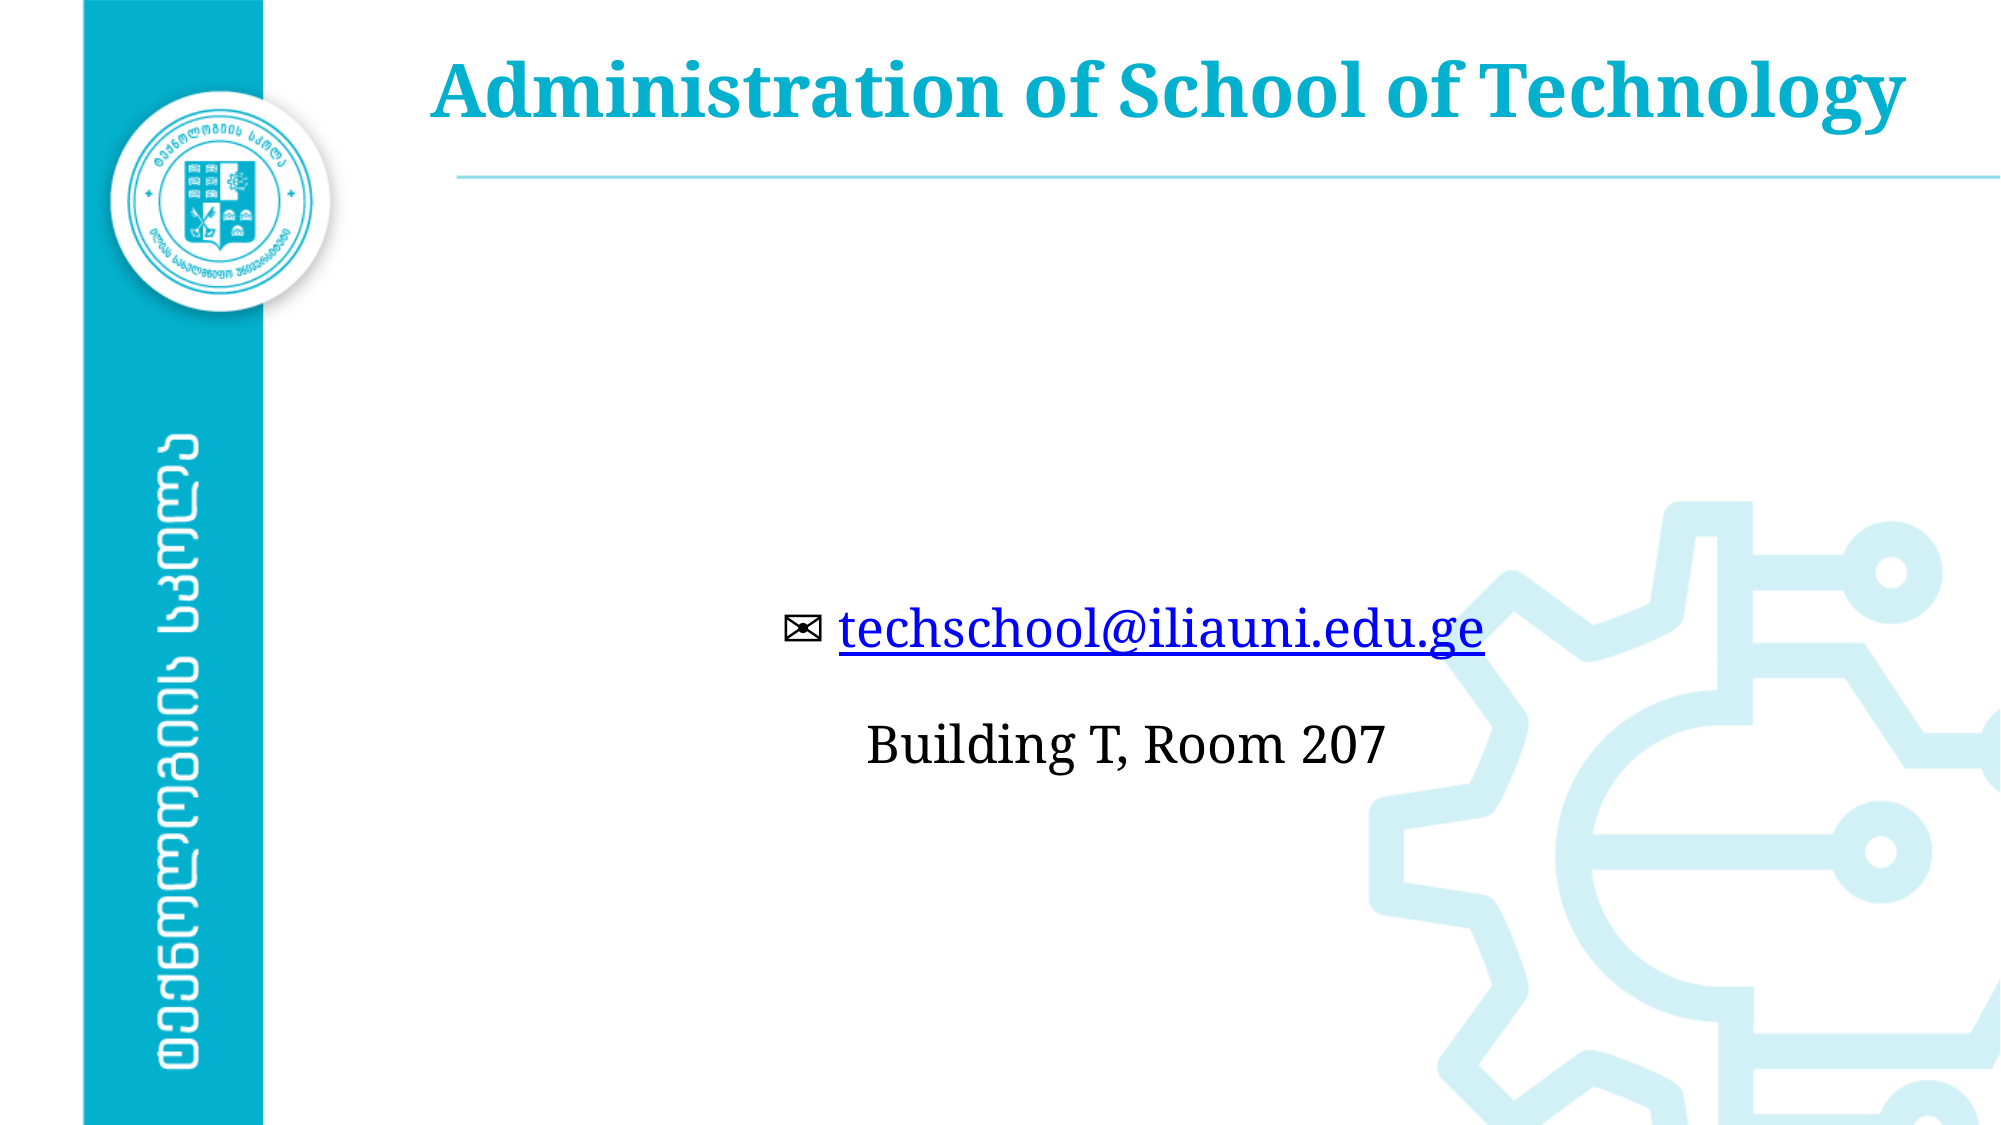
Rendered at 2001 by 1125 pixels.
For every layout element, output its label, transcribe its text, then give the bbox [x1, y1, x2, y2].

list ✉ techschool@iliauni.edu.ge Building T, Room 207 [267, 338, 2000, 996]
title Administration of School of Technology [337, 0, 2000, 175]
picture [0, 0, 2001, 1125]
